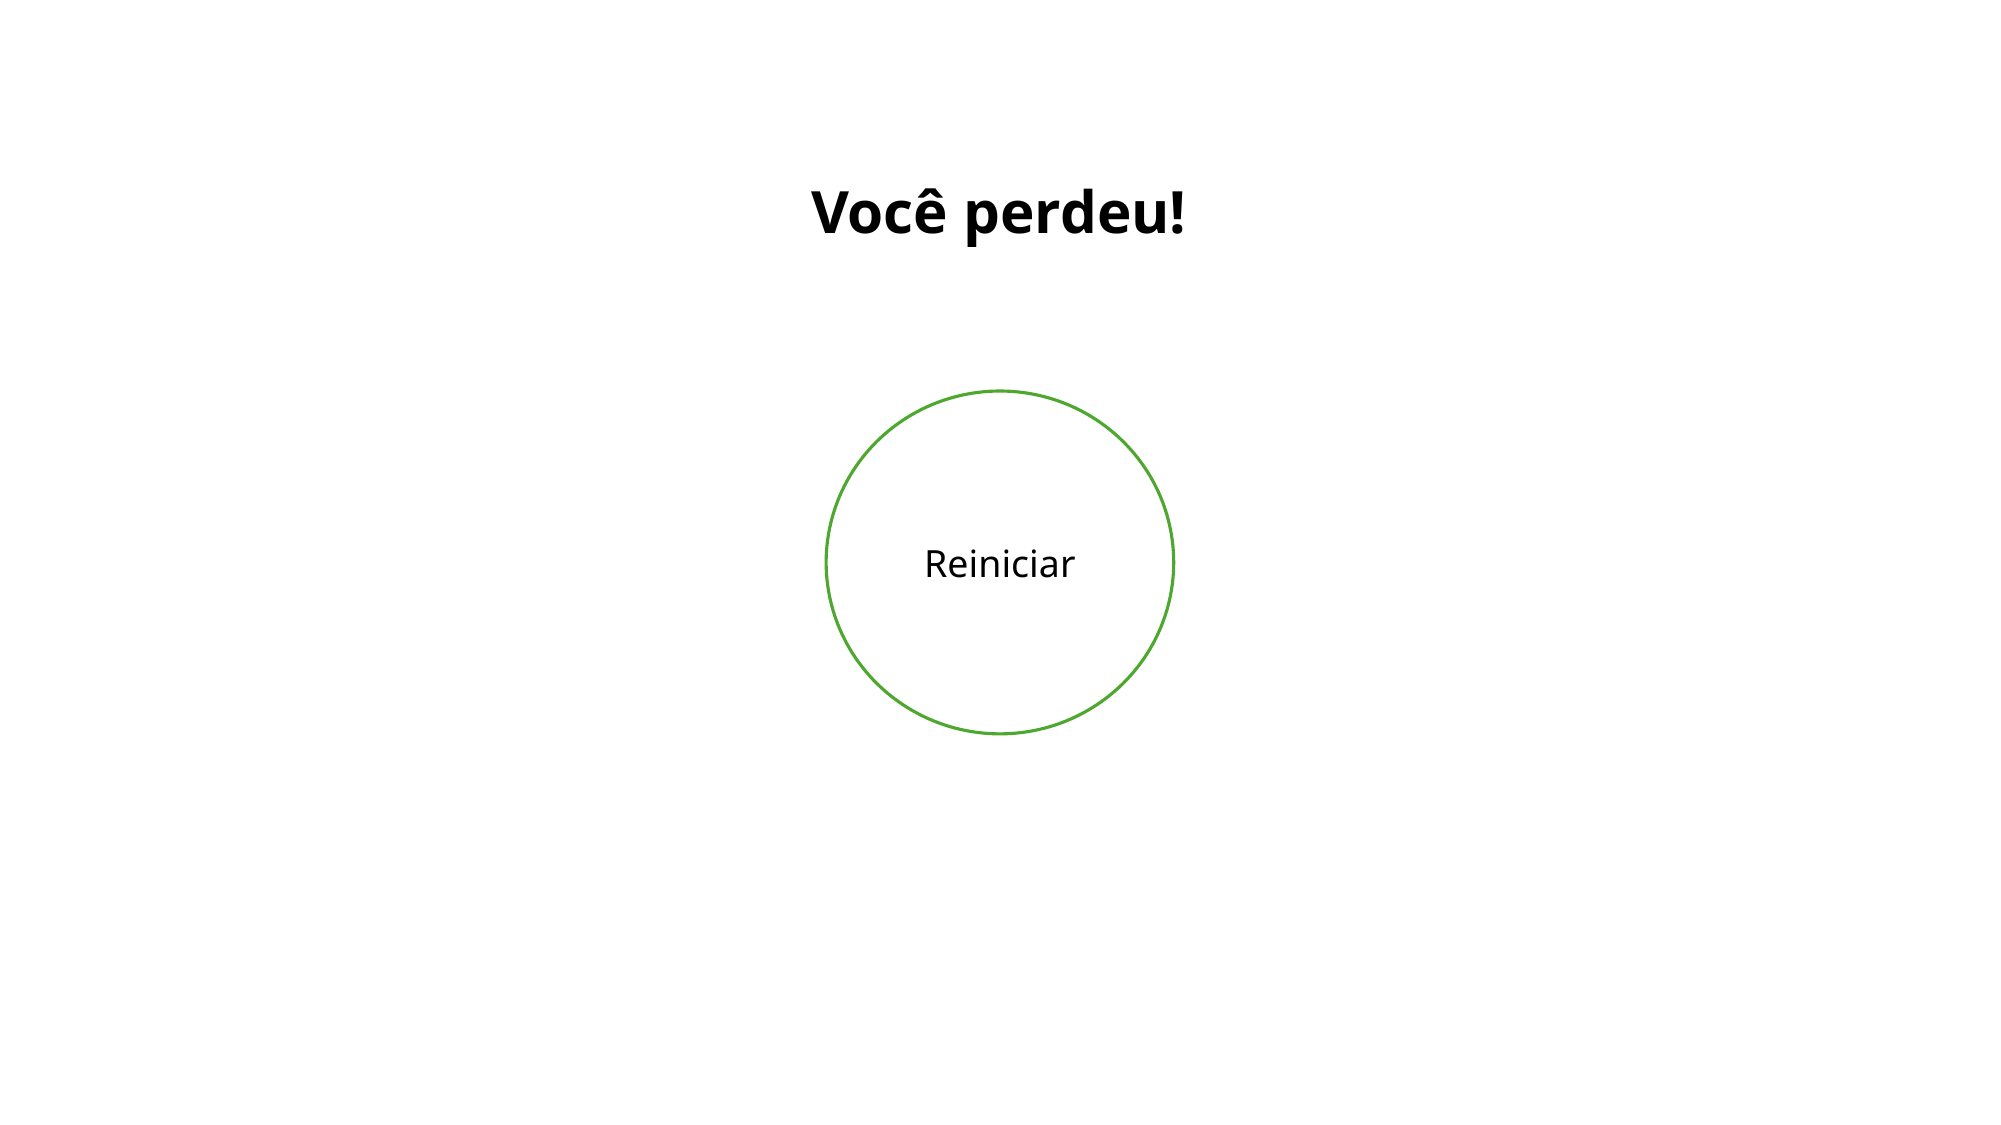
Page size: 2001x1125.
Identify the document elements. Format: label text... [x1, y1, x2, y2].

text_box Reiniciar [824, 389, 1176, 736]
text_box Você perdeu! [796, 168, 1204, 253]
